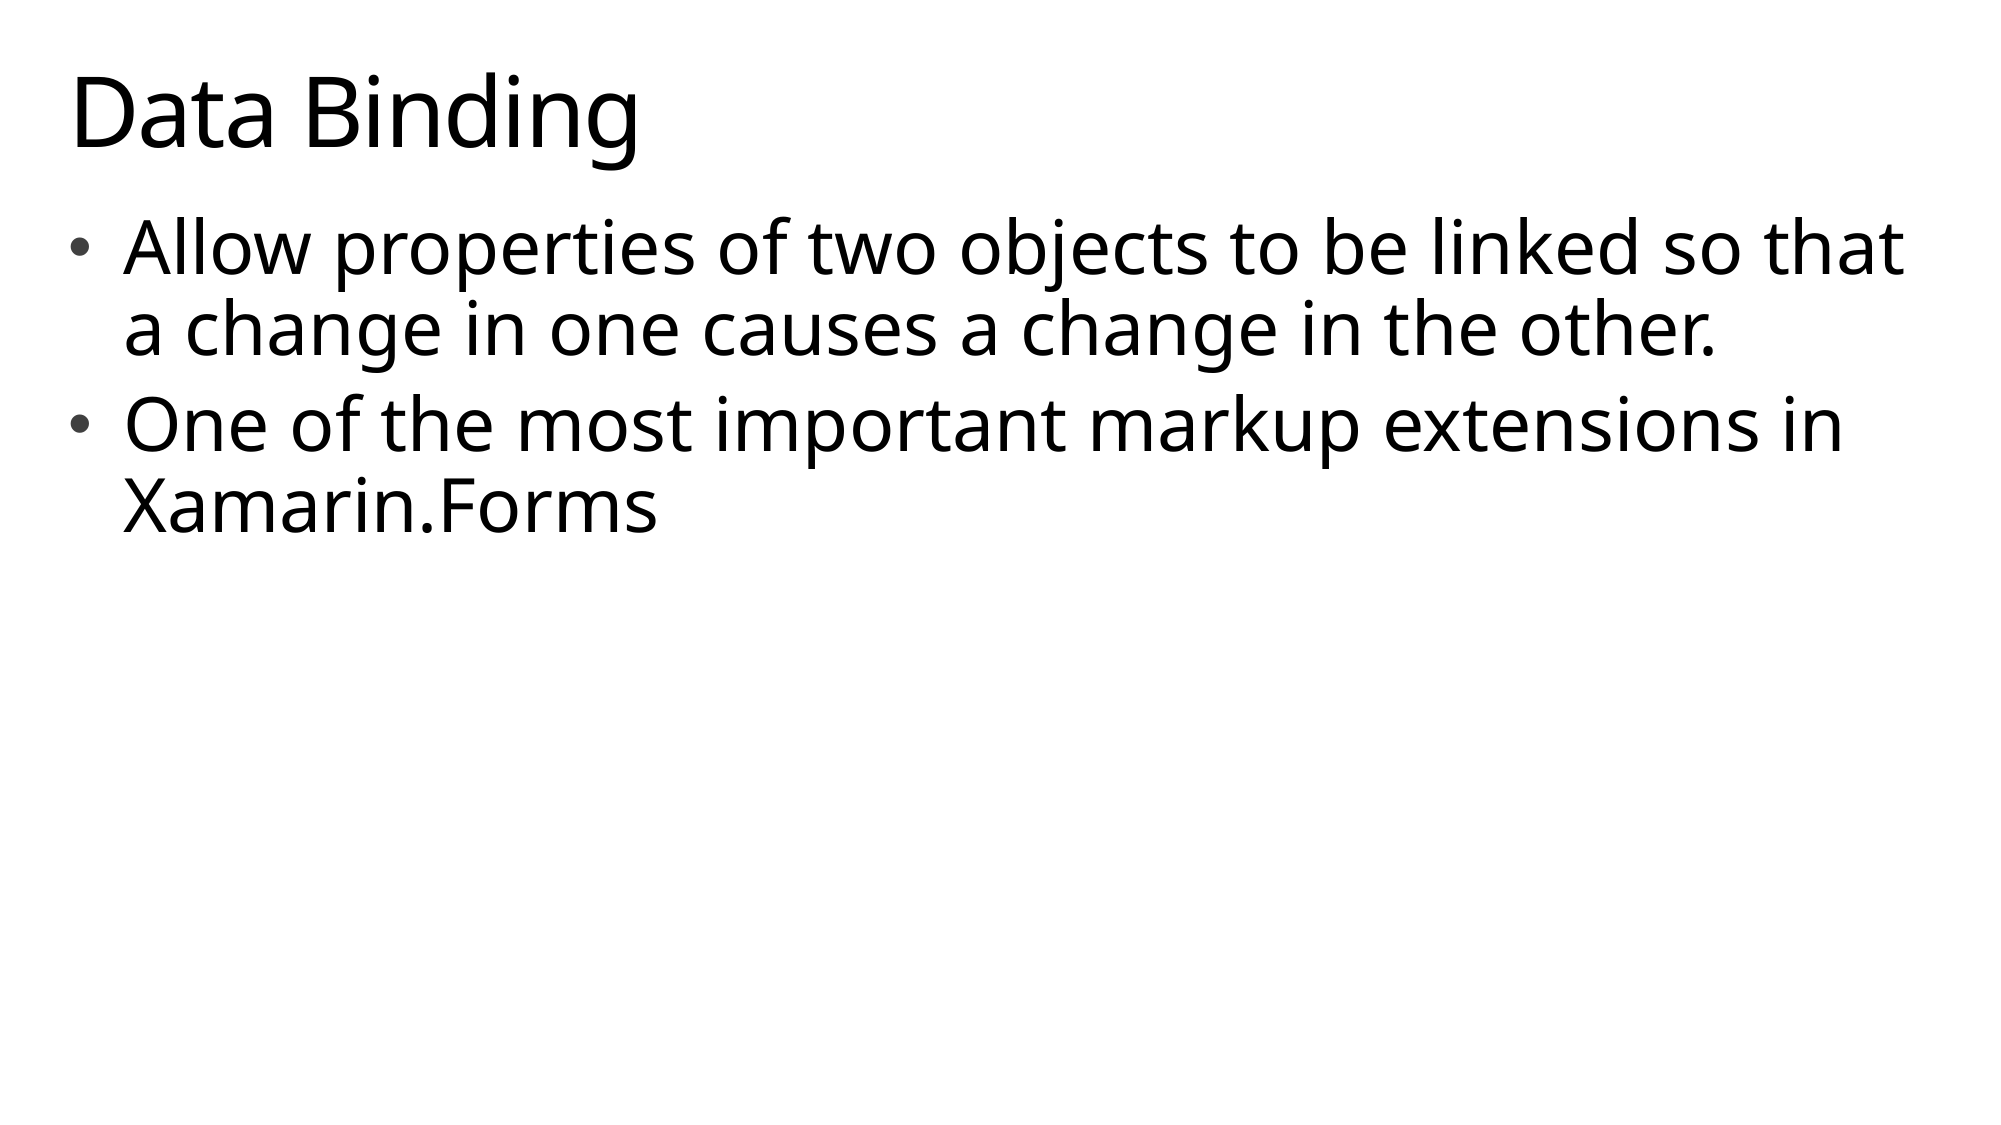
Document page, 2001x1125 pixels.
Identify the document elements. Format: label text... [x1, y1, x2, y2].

list Allow properties of two objects to be linked so that a change in one causes a change in the other. One of the most important markup extensions in Xamarin.Forms [44, 196, 1956, 571]
title Data Binding [44, 47, 1957, 196]
